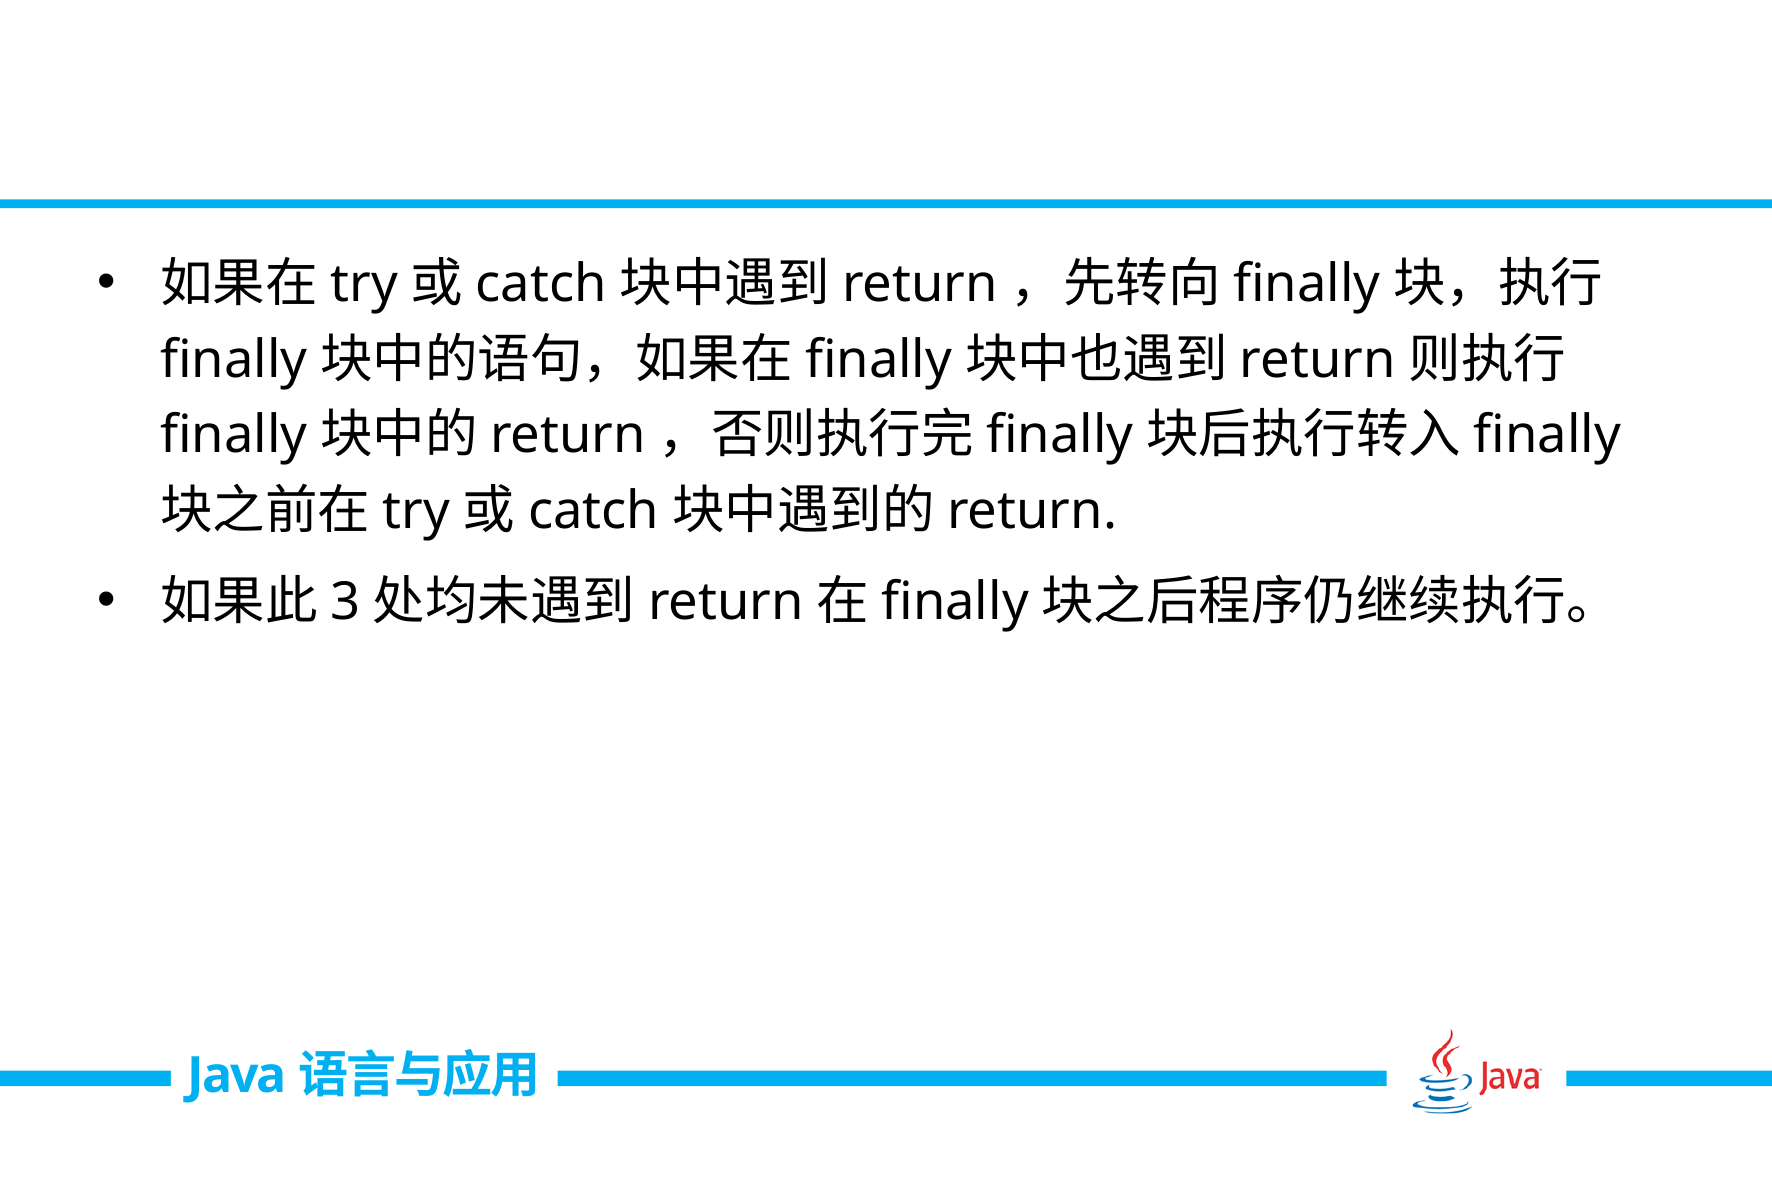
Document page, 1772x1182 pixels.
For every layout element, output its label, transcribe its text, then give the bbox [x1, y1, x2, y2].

picture [1386, 1019, 1567, 1094]
slide_number [1269, 1094, 1684, 1158]
list 如果在try或catch块中遇到return，先转向finally块，执行finally块中的语句，如果在finally块中也遇到return则执行finally块中的return，否则执行完finally块后执行转入finally块之前在try或catch块中遇到的return. 如果此3处均未遇到return在finally块之后程序仍继续执行。 [80, 228, 1677, 1009]
